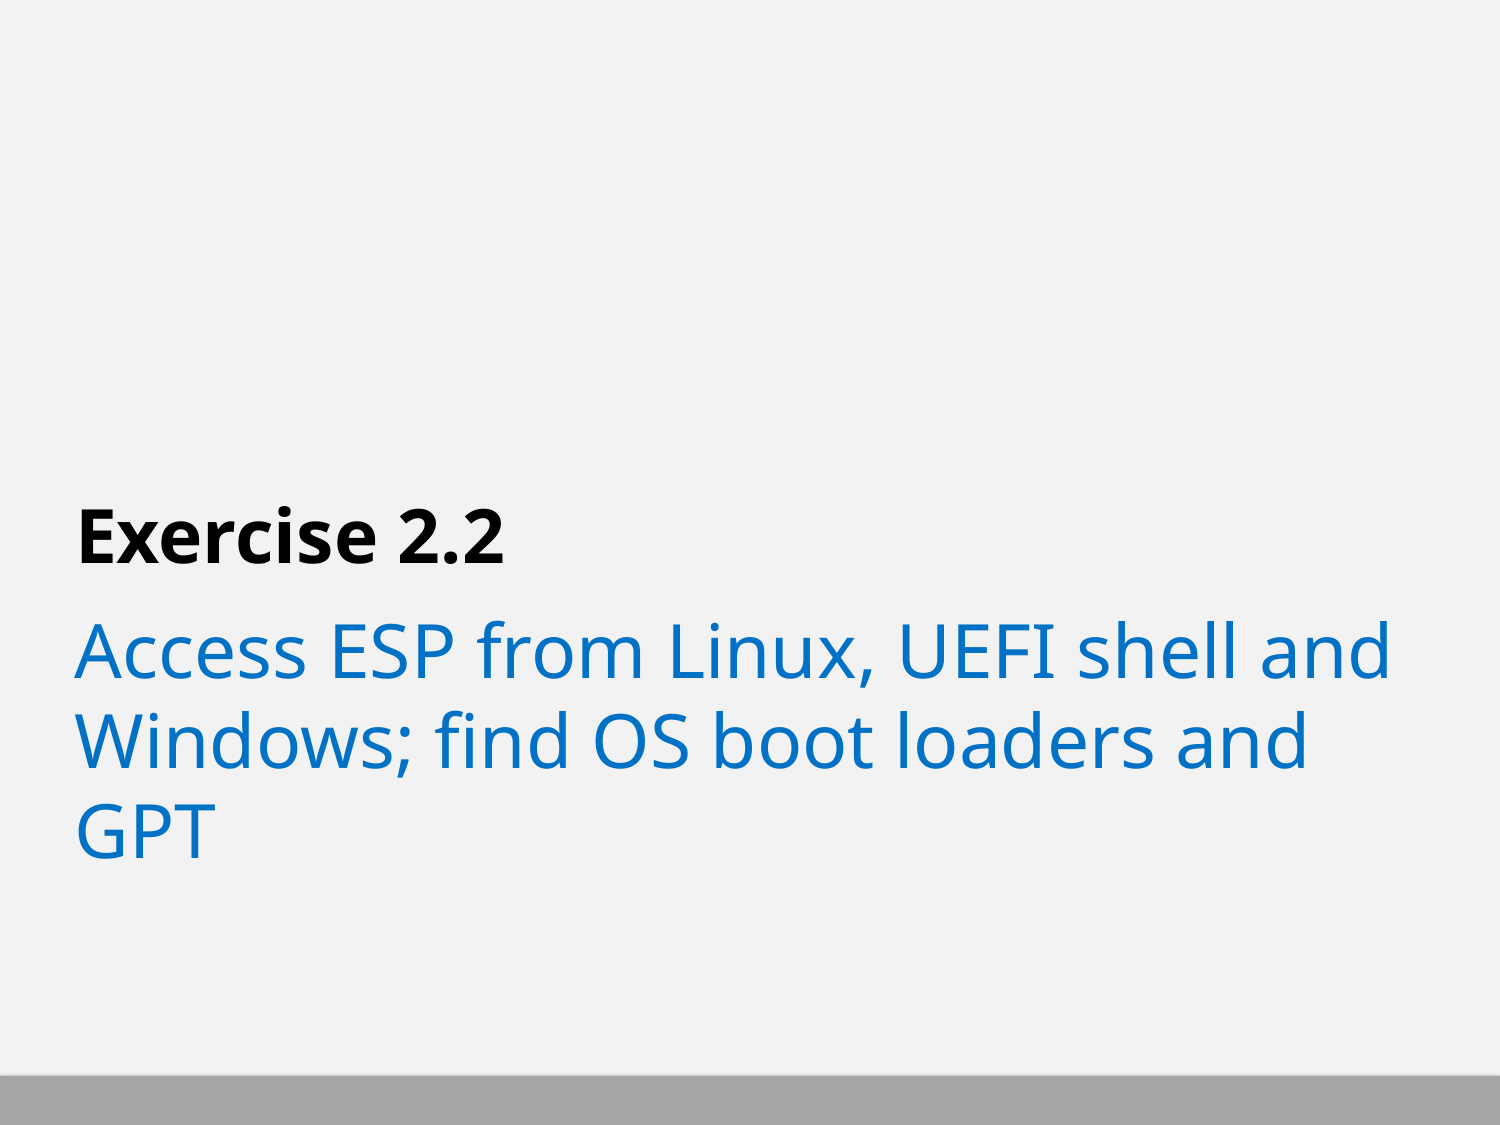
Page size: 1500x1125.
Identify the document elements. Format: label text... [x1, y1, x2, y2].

title Exercise 2.2 [75, 111, 1425, 579]
list Access ESP from Linux, UEFI shell and Windows; find OS boot loaders and GPT [74, 603, 1425, 990]
